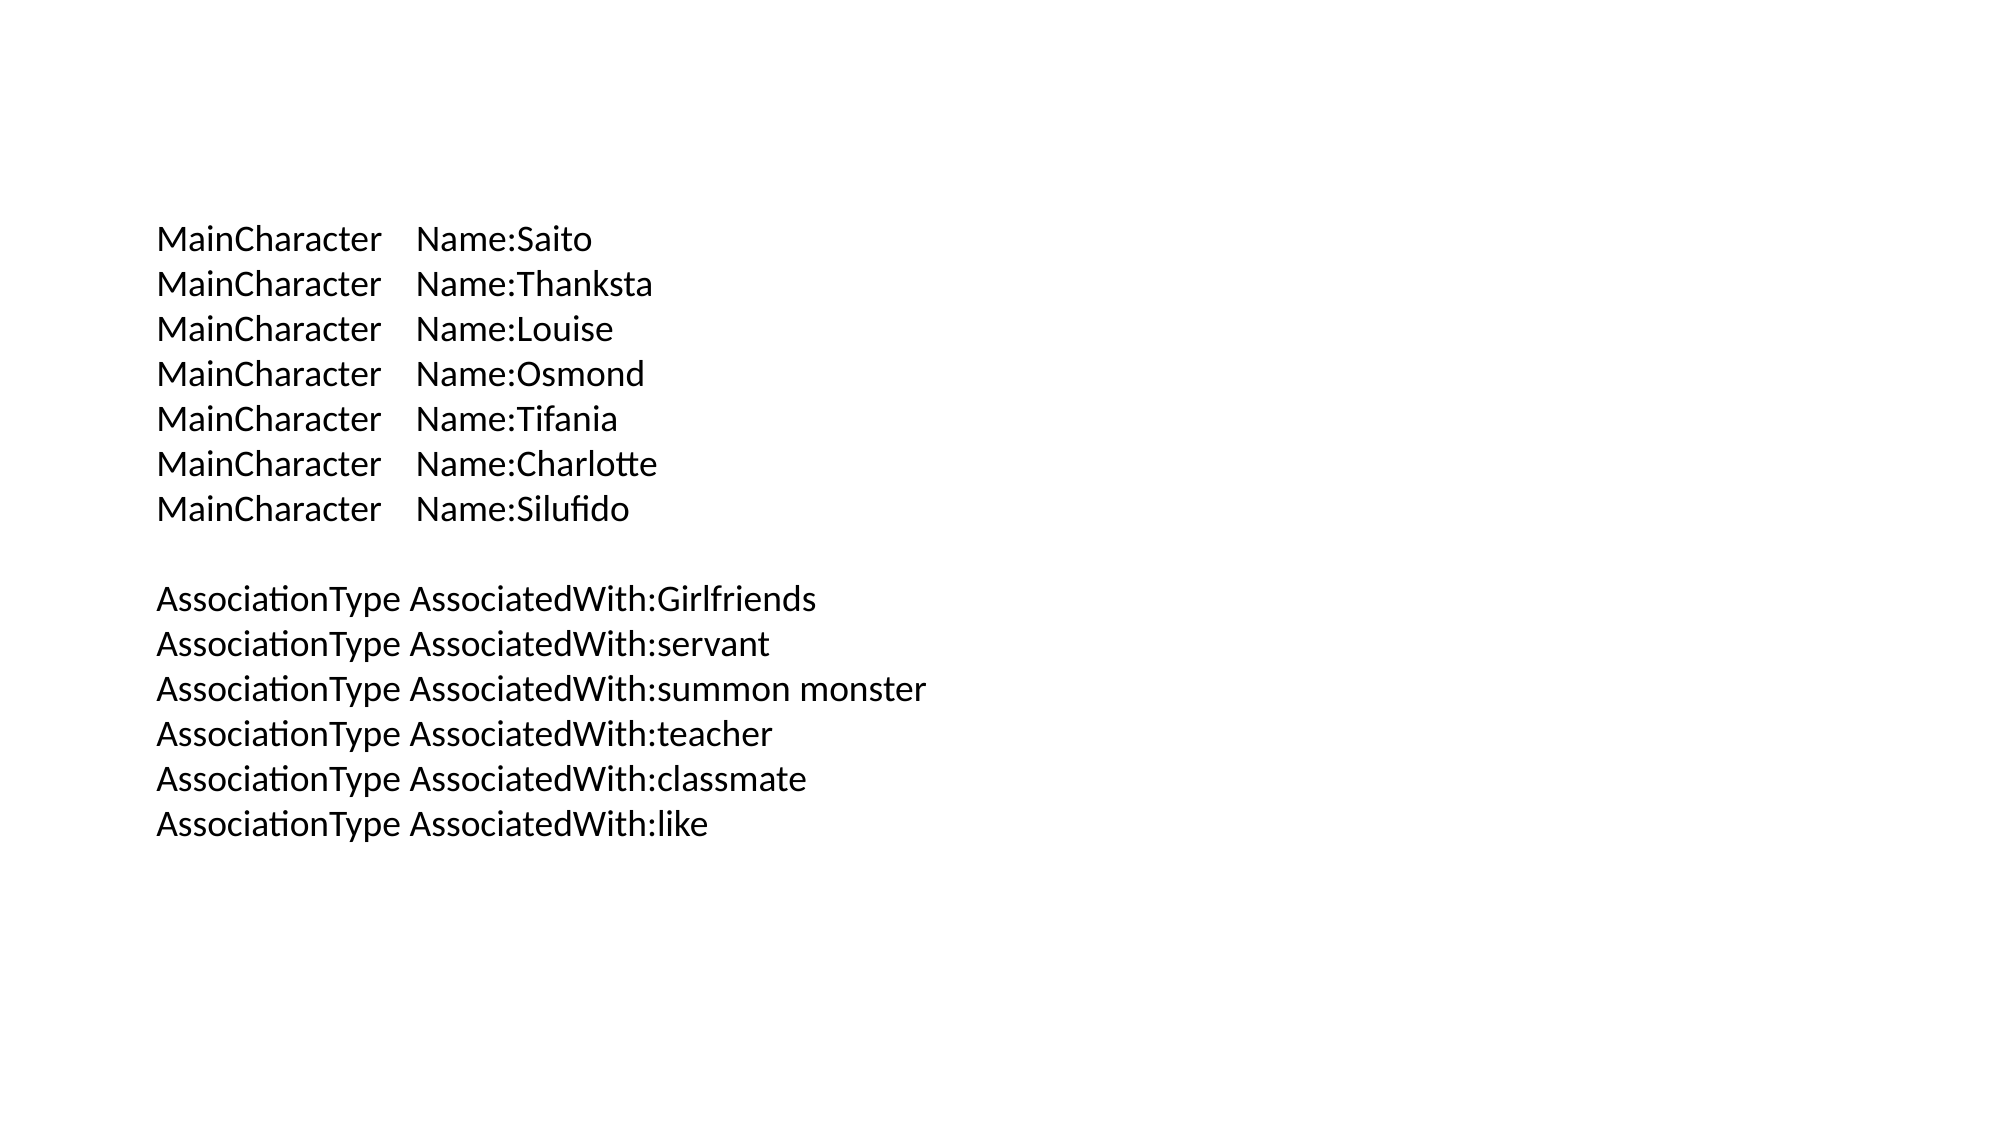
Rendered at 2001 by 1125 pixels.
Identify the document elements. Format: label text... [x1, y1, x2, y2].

text_box MainCharacter Name:Saito MainCharacter Name:Thanksta MainCharacter Name:Louise MainCharacter Name:Osmond MainCharacter Name:Tifania MainCharacter Name:Charlotte MainCharacter Name:Silufido AssociationType AssociatedWith:Girlfriends AssociationType AssociatedWith:servant AssociationType AssociatedWith:summon monster AssociationType AssociatedWith:teacher AssociationType AssociatedWith:classmate AssociationType AssociatedWith:like [141, 207, 1431, 852]
